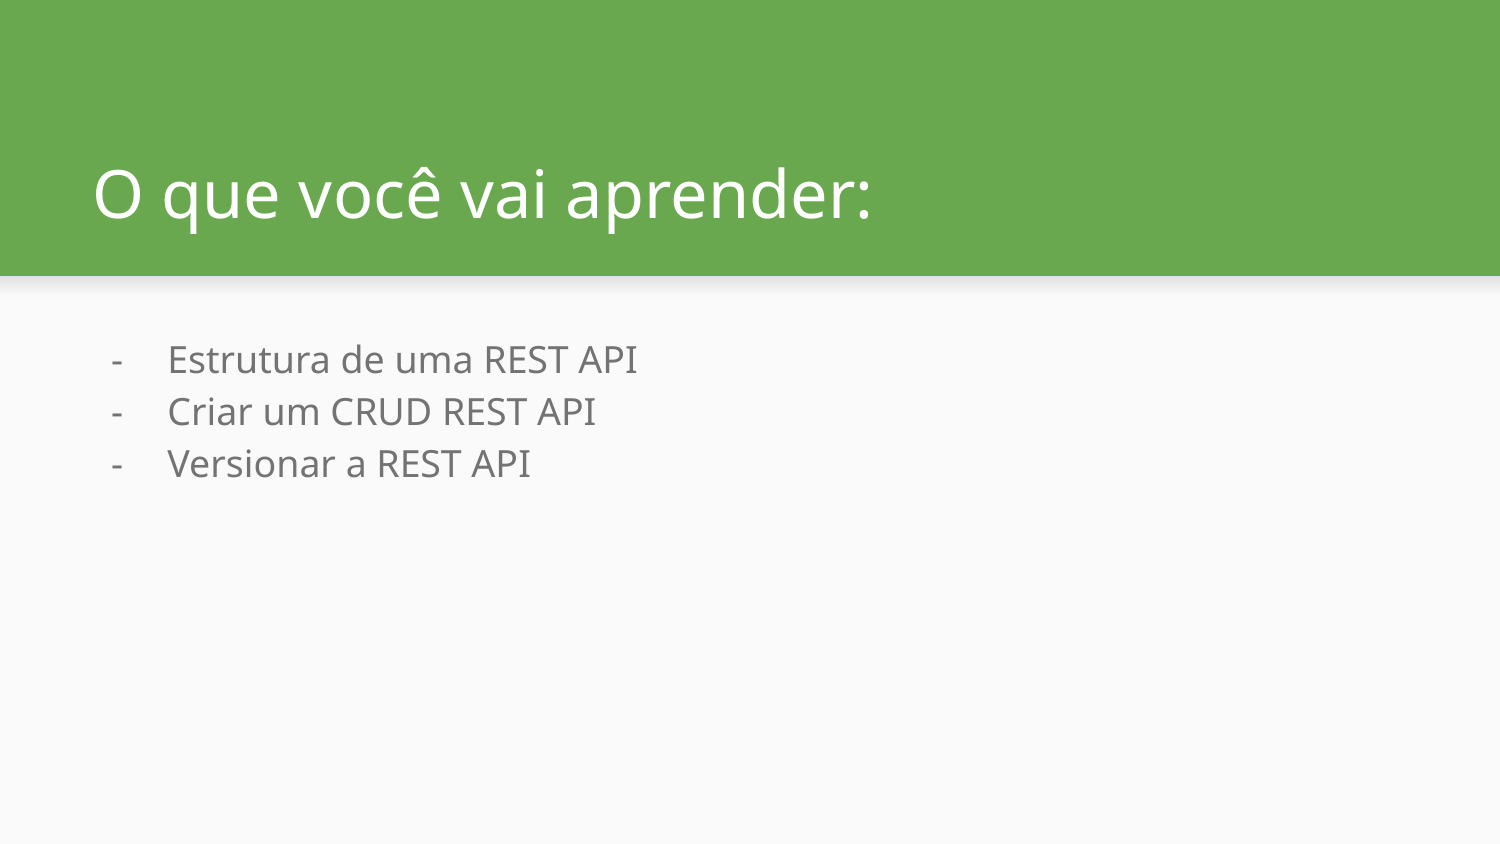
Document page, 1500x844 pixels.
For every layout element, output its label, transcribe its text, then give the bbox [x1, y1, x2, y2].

list Estrutura de uma REST API Criar um CRUD REST API Versionar a REST API [77, 314, 1427, 760]
title O que você vai aprender: [77, 121, 1427, 248]
